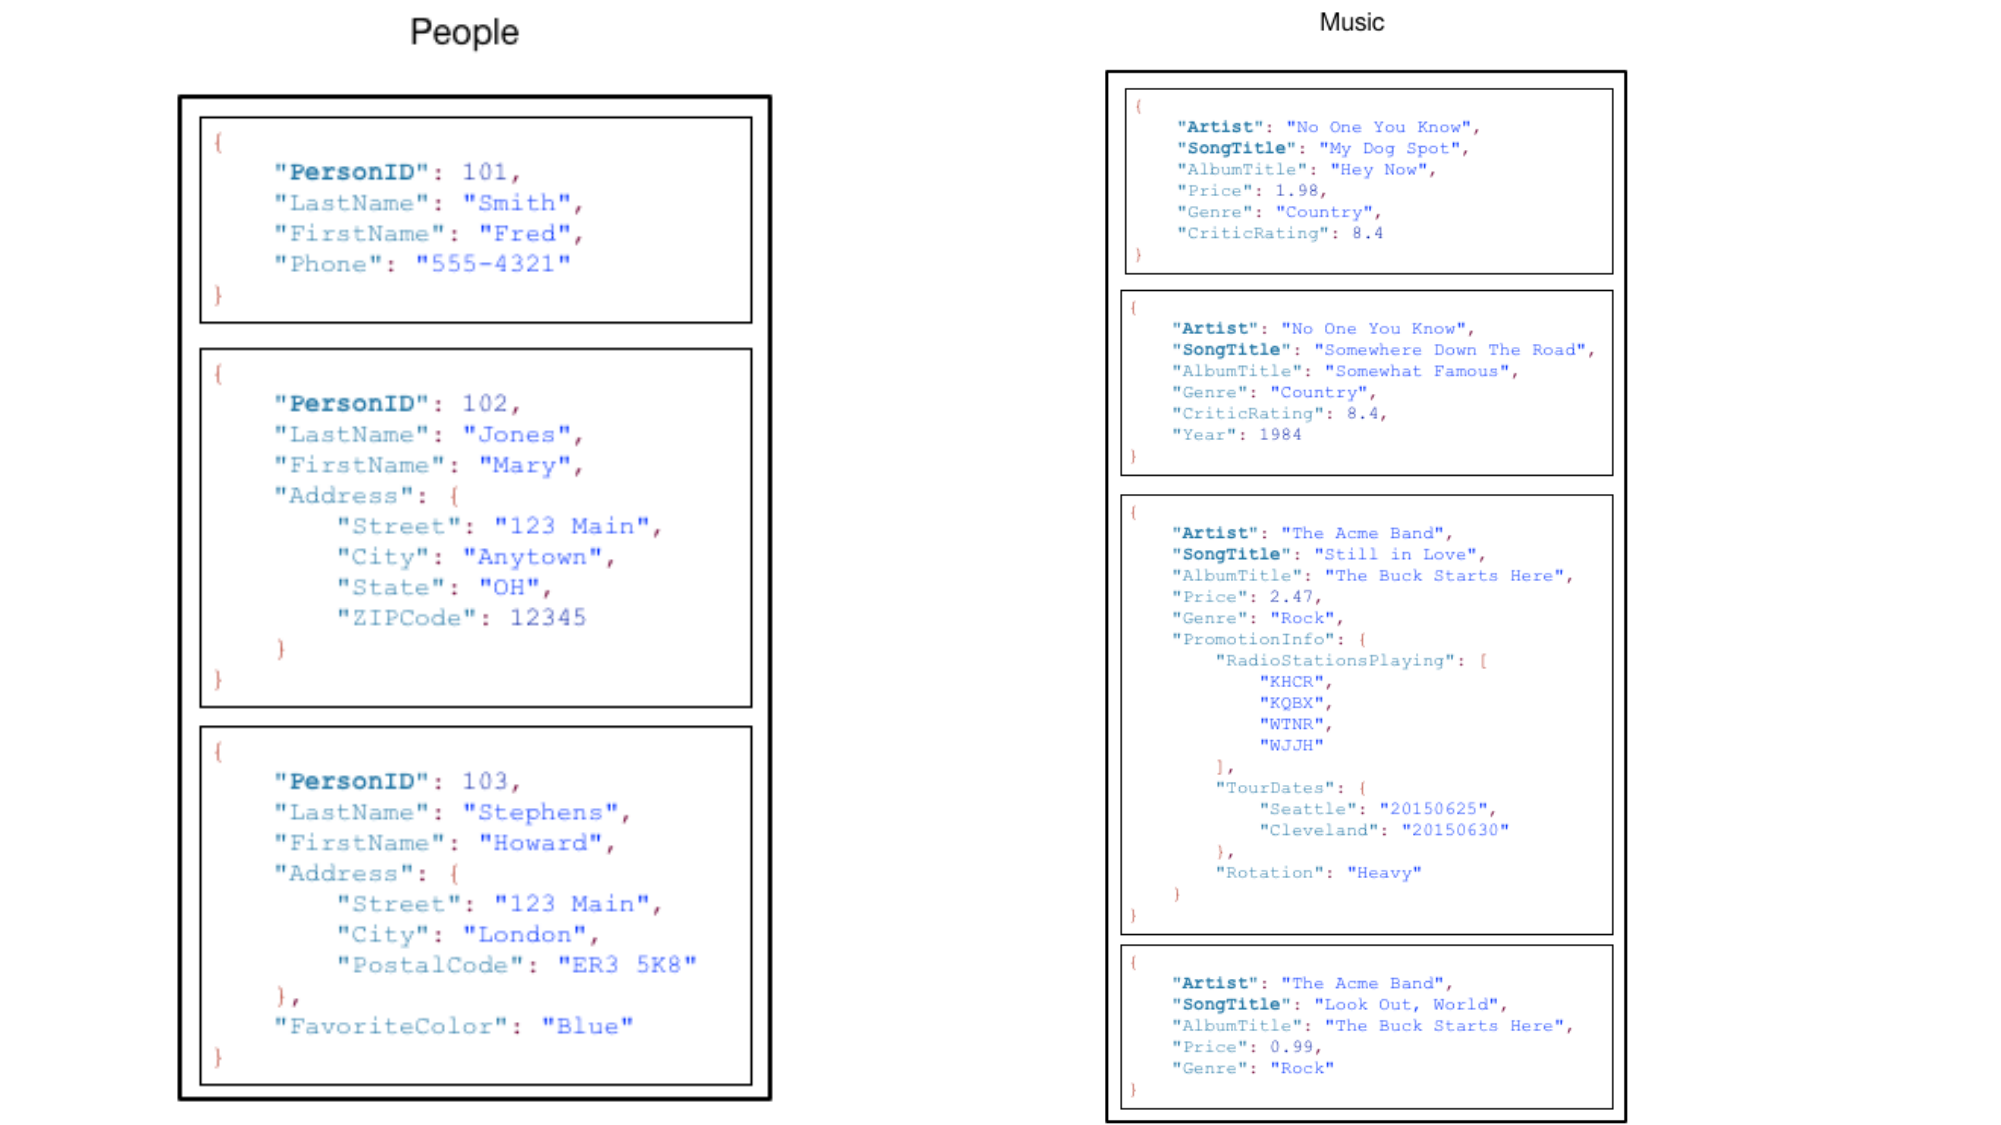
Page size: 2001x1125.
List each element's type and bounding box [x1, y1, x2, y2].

picture [1104, 0, 1629, 1125]
picture [176, 0, 775, 1104]
